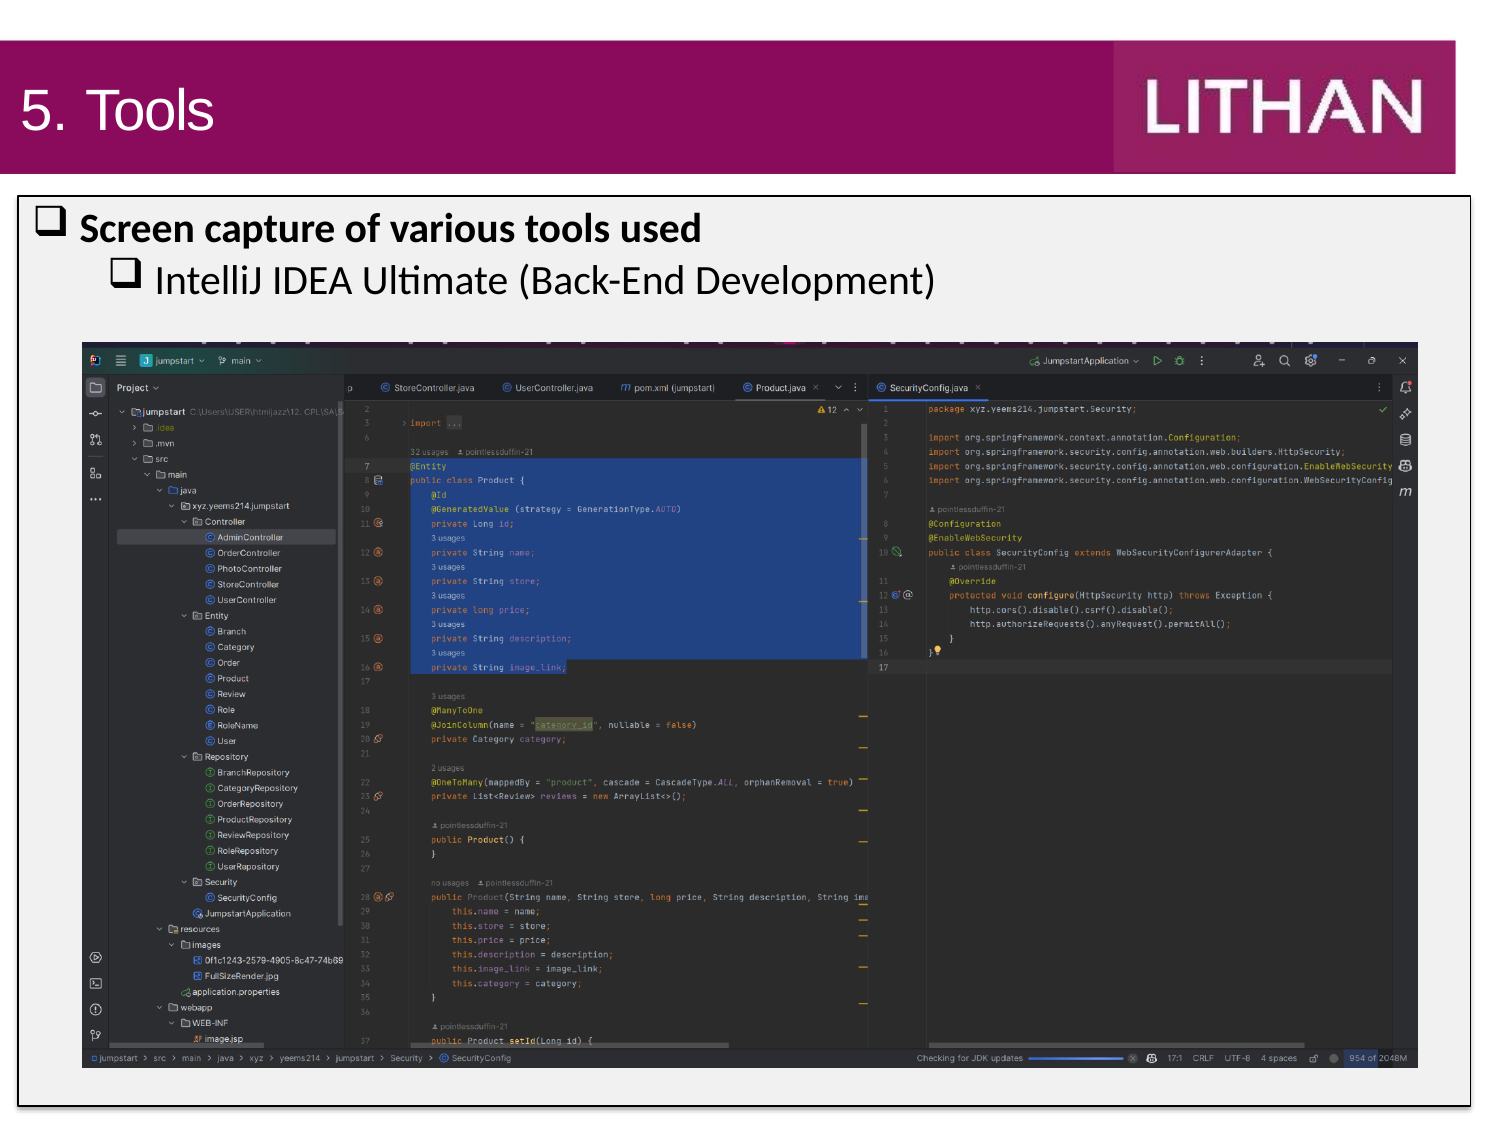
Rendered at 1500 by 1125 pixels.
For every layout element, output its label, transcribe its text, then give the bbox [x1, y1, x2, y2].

title 5. Tools [18, 70, 223, 186]
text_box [2, 188, 1477, 1116]
picture [0, 37, 1457, 178]
picture [81, 342, 1419, 1068]
